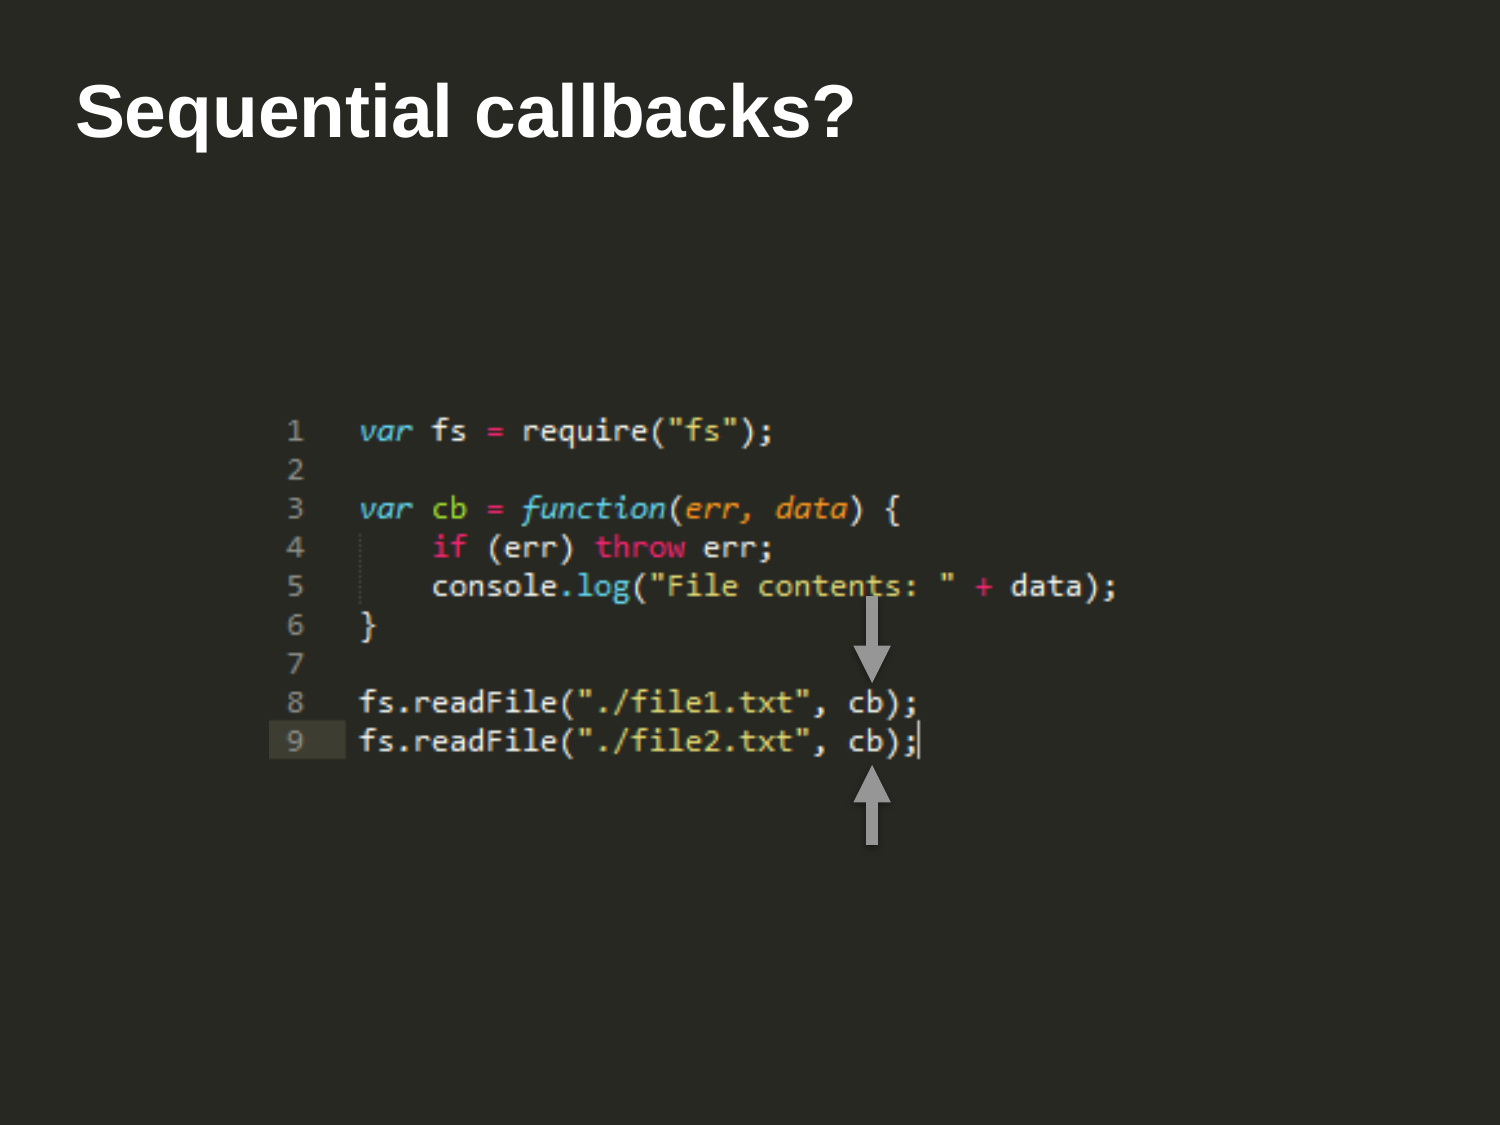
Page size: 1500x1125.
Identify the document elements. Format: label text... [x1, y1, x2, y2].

list Sequential callbacks? [75, 71, 1425, 170]
picture [269, 407, 1126, 765]
